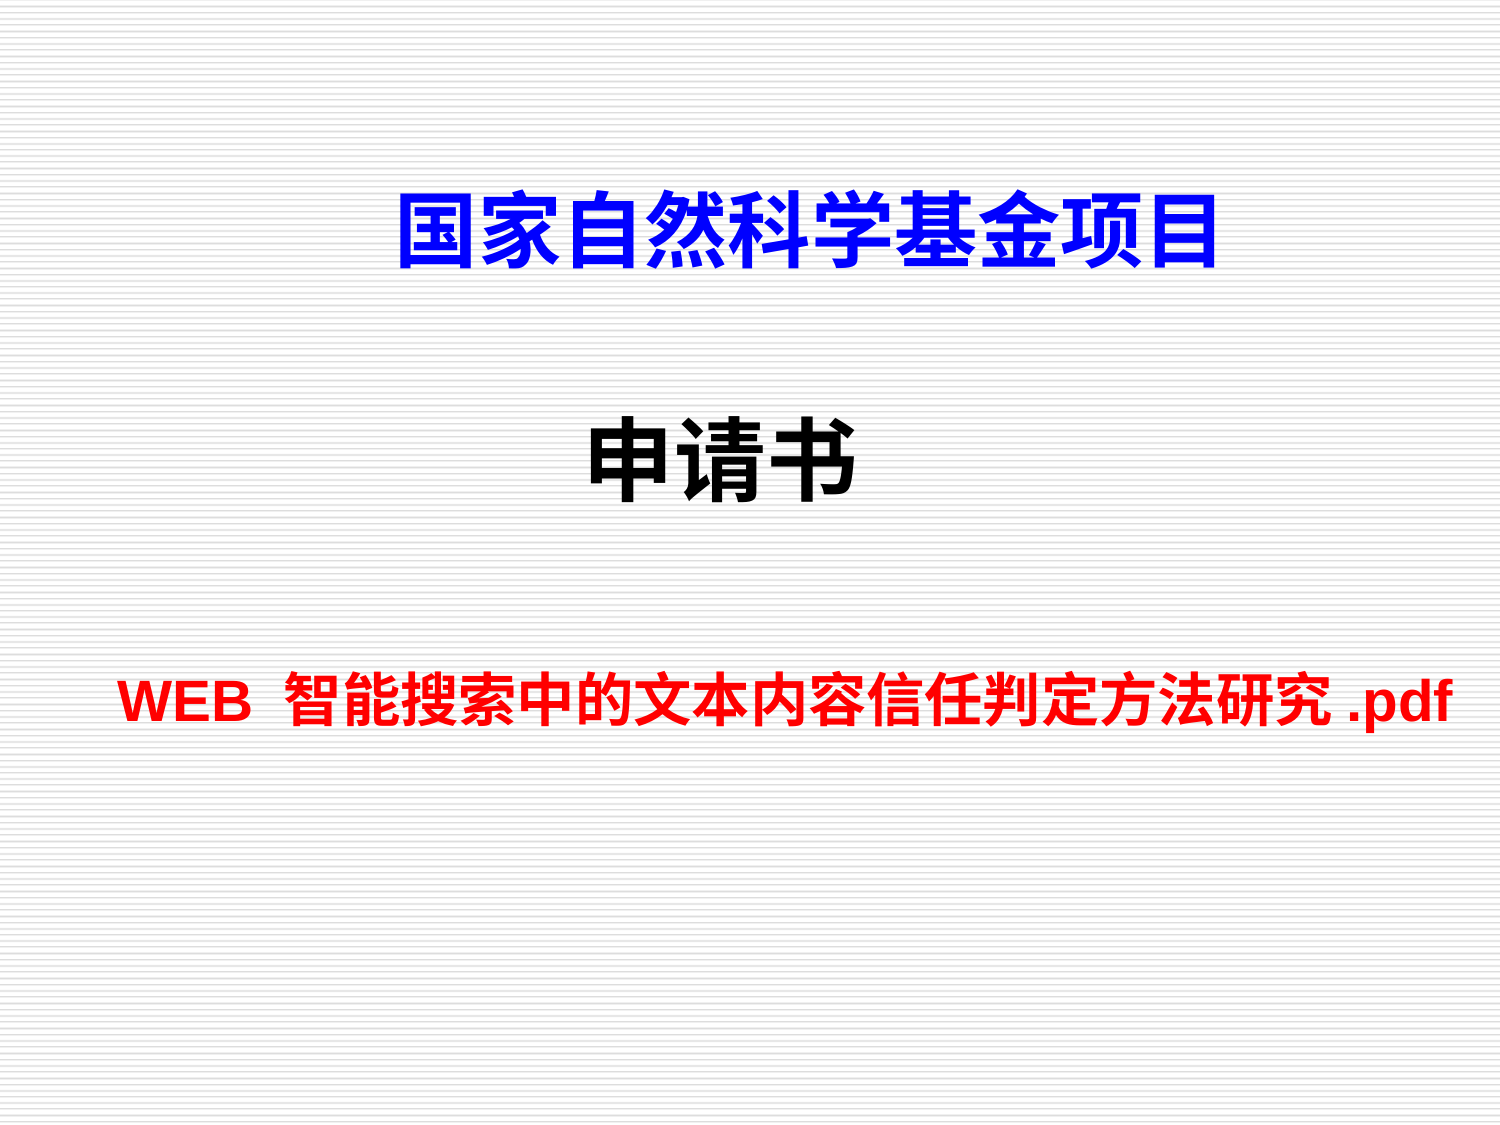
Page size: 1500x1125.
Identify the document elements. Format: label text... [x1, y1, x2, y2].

picture [0, 0, 1500, 1125]
text_box 国家自然科学基金项目 申请书 [41, 182, 1399, 522]
text_box WEB 智能搜索中的文本内容信任判定方法研究.pdf [85, 664, 1486, 742]
